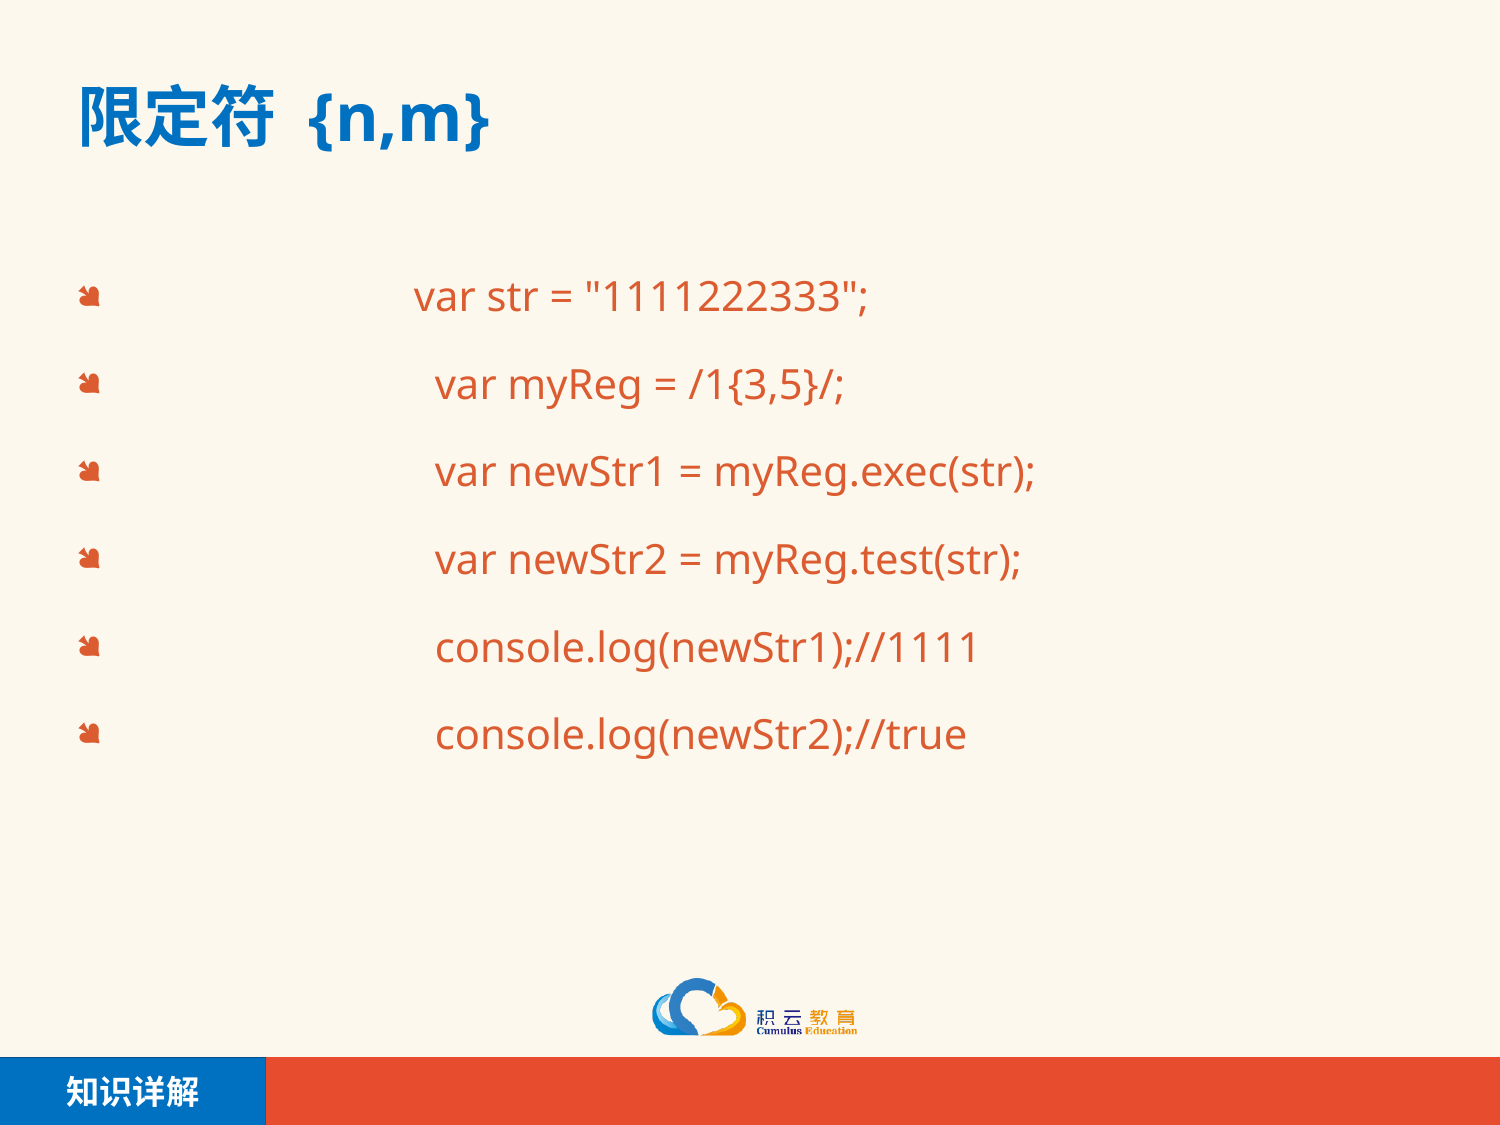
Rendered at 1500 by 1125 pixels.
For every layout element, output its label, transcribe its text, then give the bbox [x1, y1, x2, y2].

title 限定符 {n,m} [69, 55, 1431, 164]
picture [643, 971, 869, 1044]
list var str = "1111222333"; var myReg = /1{3,5}/; var newStr1 = myReg.exec(str); var newStr2 = myReg.test(str); console.log(newStr1);//1111 console.log(newStr2);//true [68, 237, 1430, 953]
